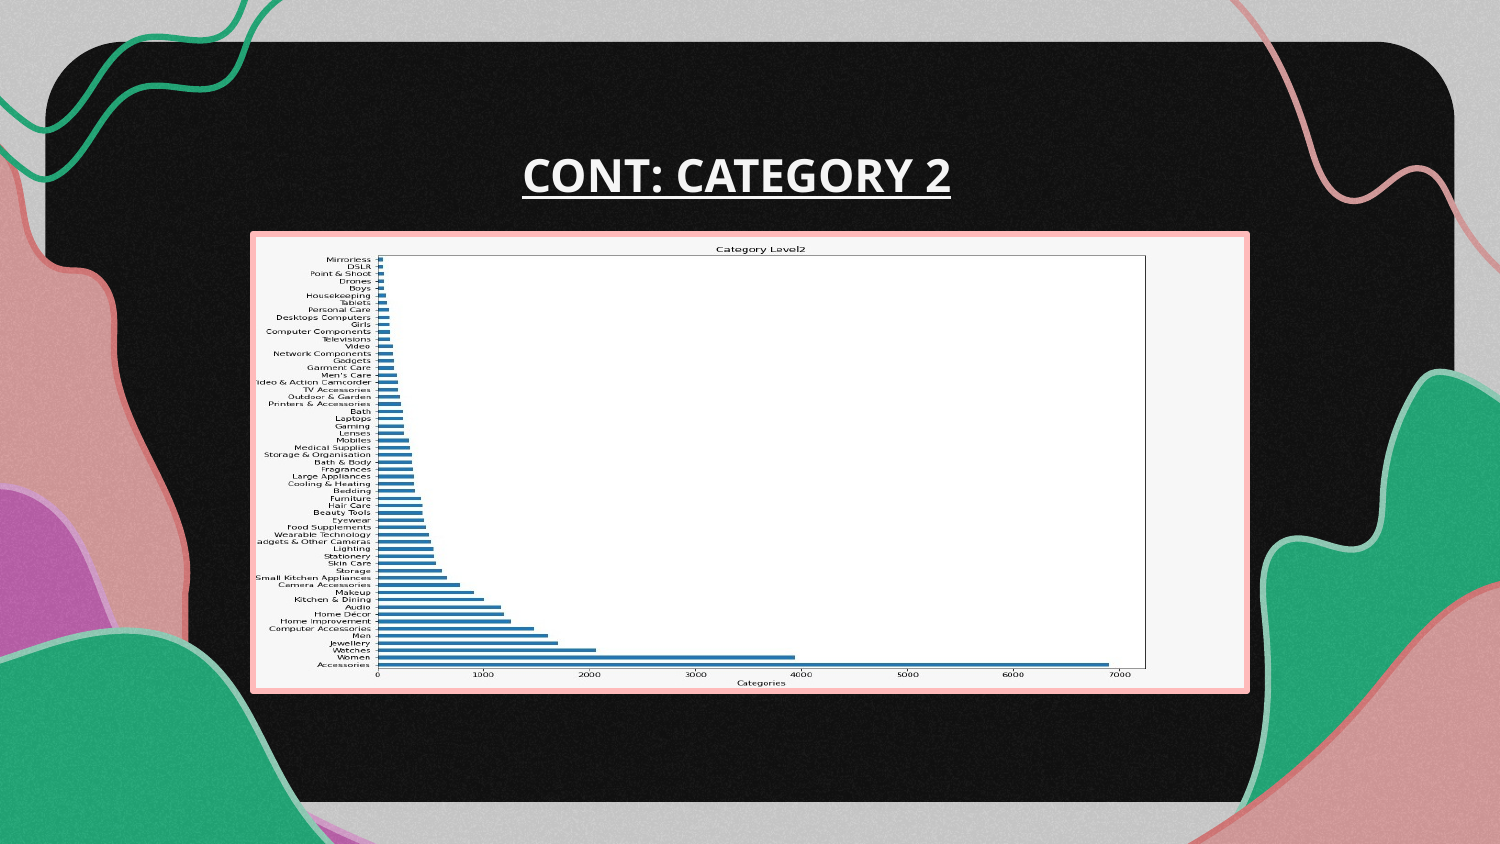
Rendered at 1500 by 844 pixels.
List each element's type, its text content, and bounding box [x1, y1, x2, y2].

picture [255, 236, 1244, 688]
title CONT: CATEGORY 2 [66, 64, 1408, 283]
